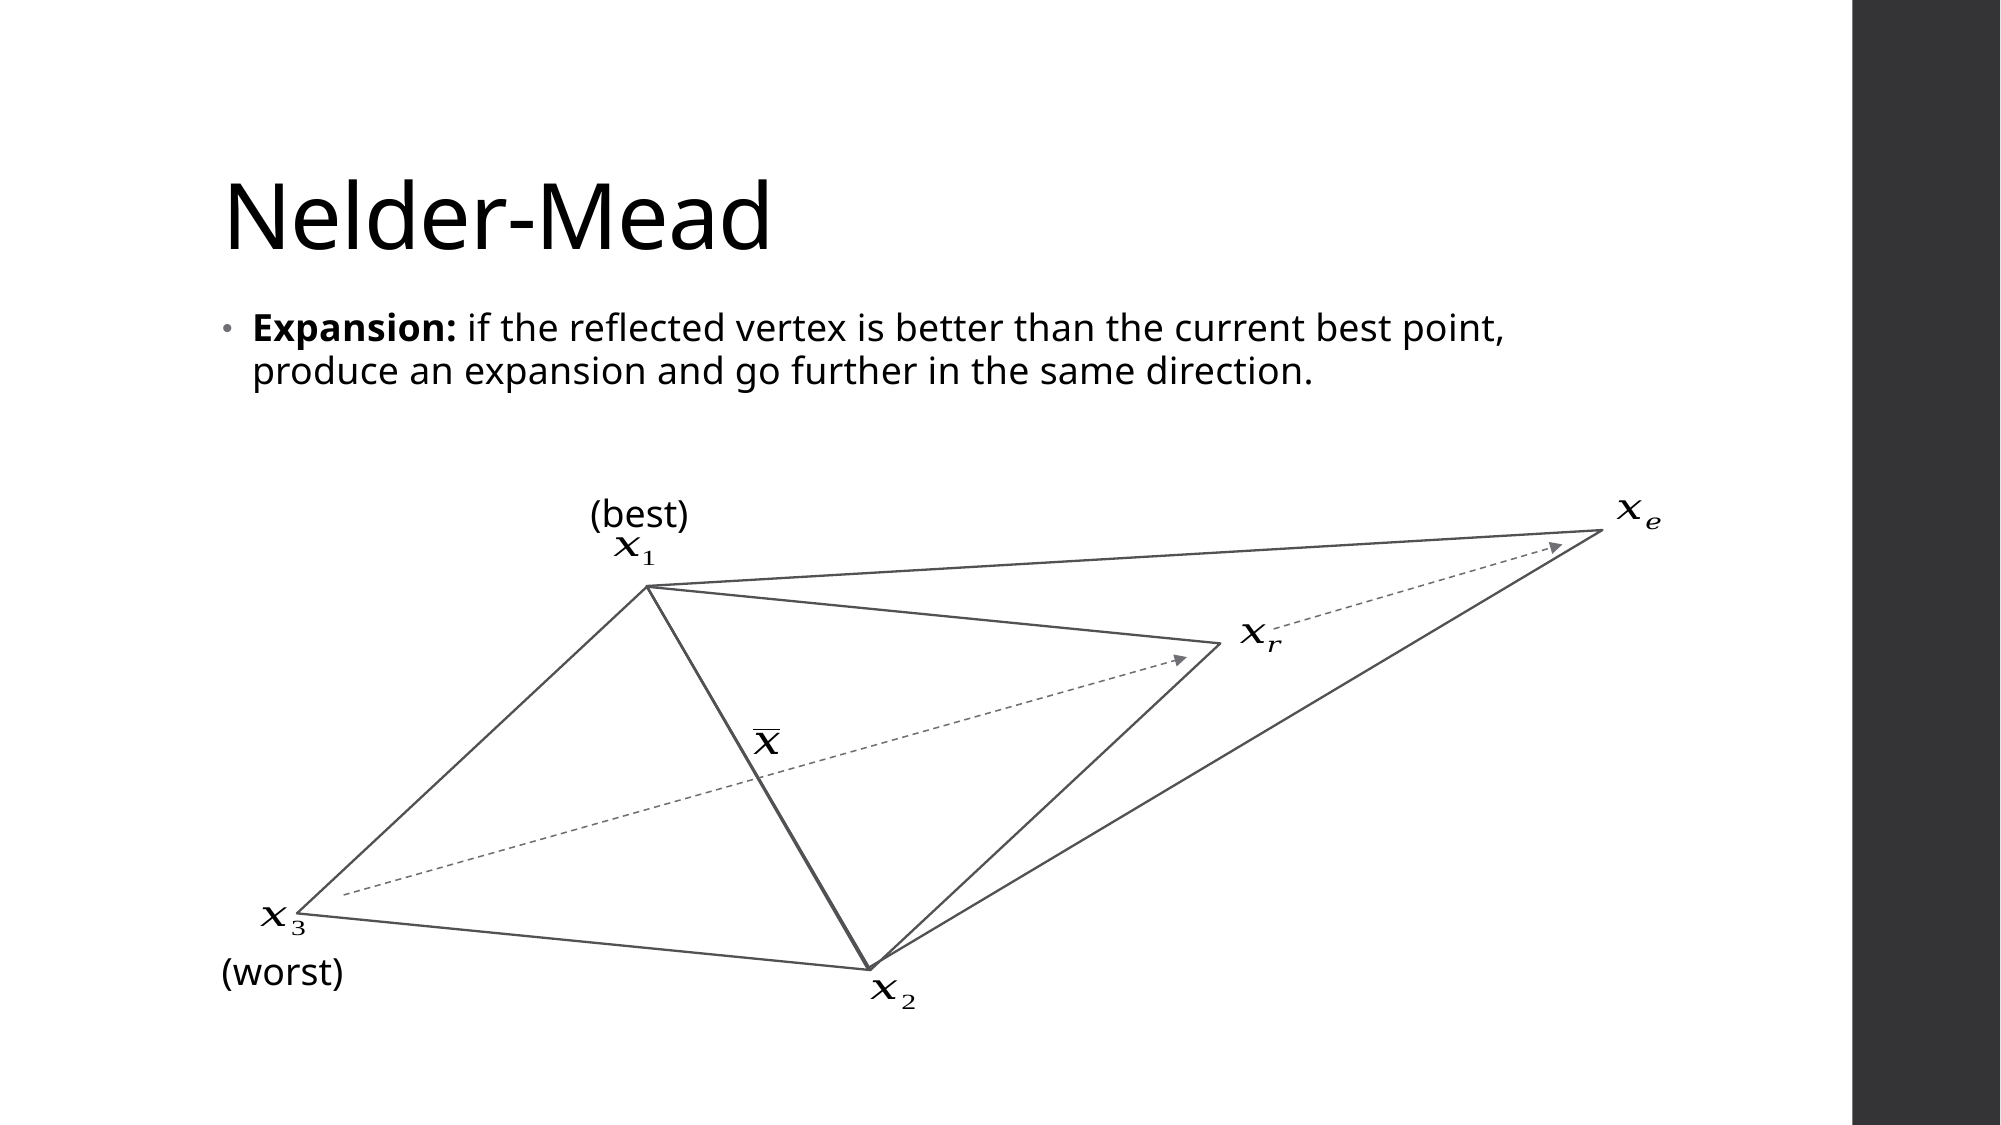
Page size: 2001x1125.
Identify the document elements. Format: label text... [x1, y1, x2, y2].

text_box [1273, 544, 1563, 630]
text_box (best) [575, 482, 740, 543]
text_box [343, 656, 1188, 896]
text_box (worst) [206, 940, 371, 1001]
list Expansion: if the reflected vertex is better than the current best point, produce an expansion and go further in the same direction. [206, 299, 1617, 1014]
text_box [1429, 528, 1604, 552]
title Nelder-Mead [206, 60, 1797, 278]
text_box [645, 548, 1424, 775]
text_box [828, 904, 978, 970]
text_box [295, 875, 869, 972]
text_box [575, 586, 682, 652]
